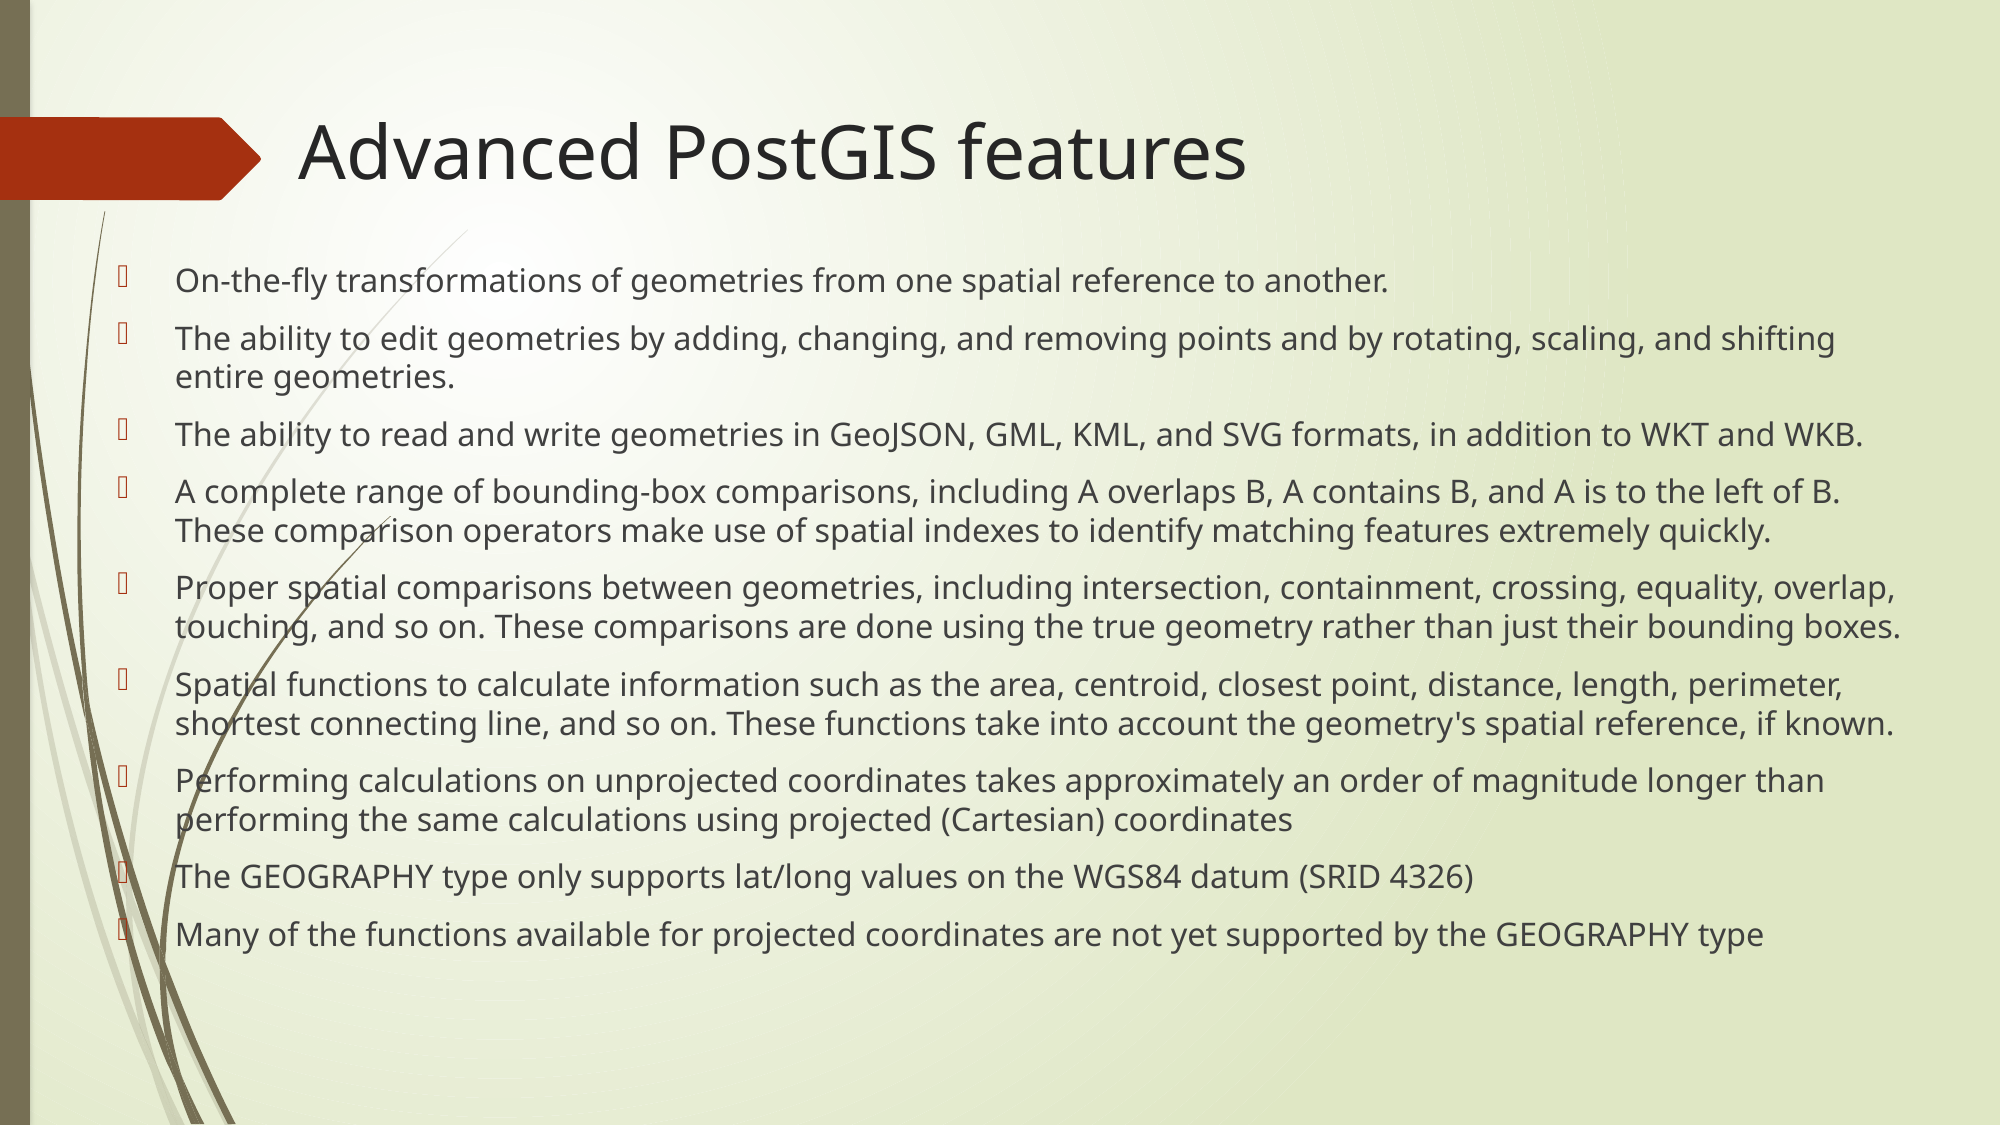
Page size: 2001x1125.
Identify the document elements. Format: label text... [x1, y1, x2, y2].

list On-the-fly transformations of geometries from one spatial reference to another. The ability to edit geometries by adding, changing, and removing points and by rotating, scaling, and shifting entire geometries. The ability to read and write geometries in GeoJSON, GML, KML, and SVG formats, in addition to WKT and WKB. A complete range of bounding-box comparisons, including A overlaps B, A contains B, and A is to the left of B. These comparison operators make use of spatial indexes to identify matching features extremely quickly. Proper spatial comparisons between geometries, including intersection, containment, crossing, equality, overlap, touching, and so on. These comparisons are done using the true geometry rather than just their bounding boxes. Spatial functions to calculate information such as the area, centroid, closest point, distance, length, perimeter, shortest connecting line, and so on. These functions take into account the geometry's spatial reference, if known. Performing calculations on unprojected coordinates takes approximately an order of magnitude longer than performing the same calculations using projected (Cartesian) coordinates The GEOGRAPHY type only supports lat/long values on the WGS84 datum (SRID 4326) Many of the functions available for projected coordinates are not yet supported by the GEOGRAPHY type [102, 252, 1925, 1059]
title Advanced PostGIS features [283, 97, 1746, 207]
